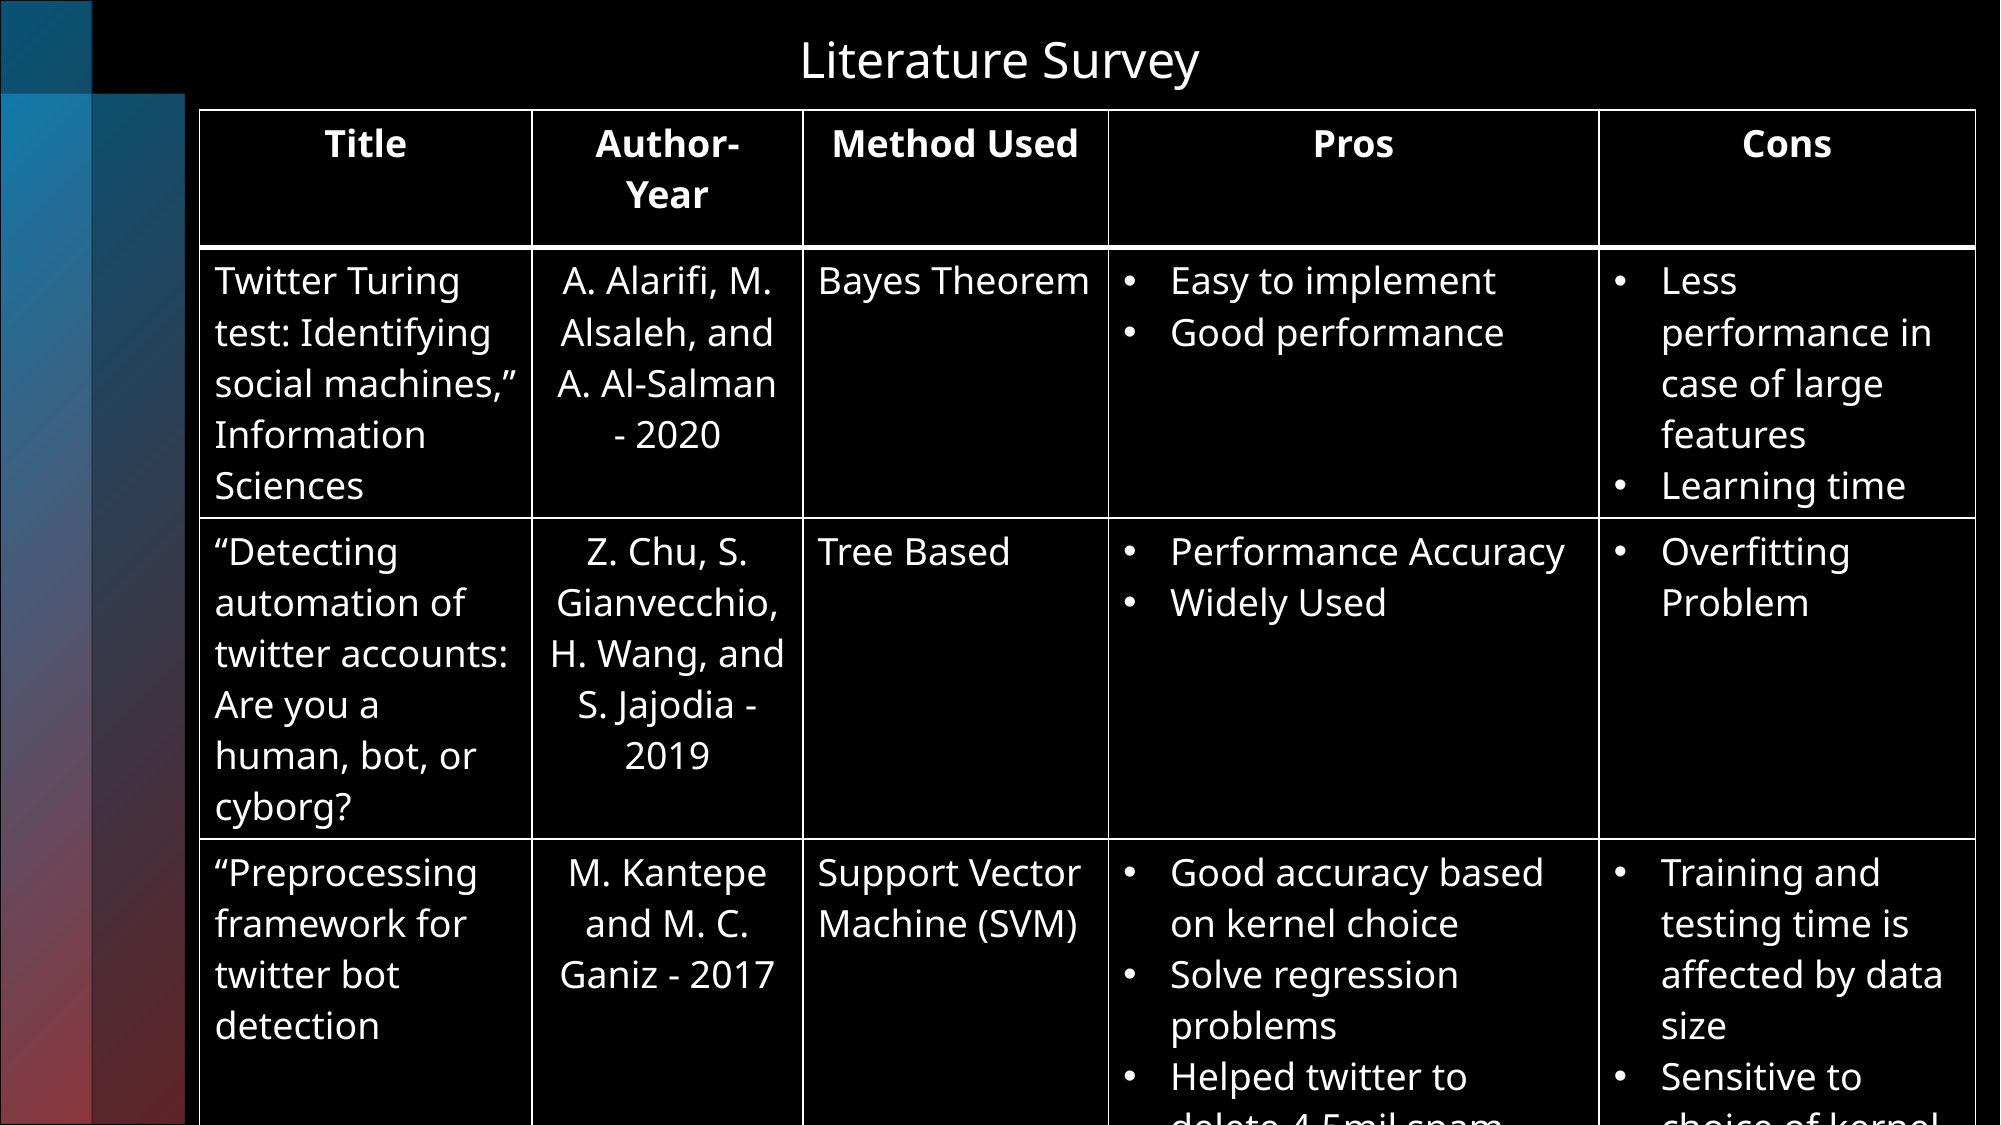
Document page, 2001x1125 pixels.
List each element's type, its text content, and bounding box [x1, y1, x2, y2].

text_box Literature Survey [774, 20, 1225, 96]
table_cell Support Vector Machine (SVM) [804, 840, 1108, 1125]
table_cell Training and testing time is affected by data size Sensitive to choice of kernel and parameters [1600, 840, 1975, 1125]
table_cell Easy to implement Good performance [1109, 250, 1598, 517]
table_cell Twitter Turing test: Identifying social machines,” Information Sciences [200, 250, 531, 517]
table_cell Tree Based [804, 519, 1108, 838]
table_cell Less performance in case of large features Learning time [1600, 250, 1975, 517]
table_cell M. Kantepe and M. C. Ganiz - 2017 [533, 840, 802, 1125]
table_header Author- Year [533, 111, 802, 245]
table_cell Bayes Theorem [804, 250, 1108, 517]
table_header Method Used [804, 111, 1108, 245]
table_cell Z. Chu, S. Gianvecchio, H. Wang, and S. Jajodia - 2019 [533, 519, 802, 838]
table_cell “Preprocessing framework for twitter bot detection [200, 840, 531, 1125]
table_cell “Detecting automation of twitter accounts: Are you a human, bot, or cyborg? [200, 519, 531, 838]
table_cell A. Alarifi, M. Alsaleh, and A. Al-Salman - 2020 [533, 250, 802, 517]
table_cell Overfitting Problem [1600, 519, 1975, 838]
table_header Title [200, 111, 531, 245]
table_cell Good accuracy based on kernel choice Solve regression problems Helped twitter to delete 4.5mil spam accounts [1109, 840, 1598, 1125]
table_header Pros [1109, 111, 1598, 245]
table_cell Performance Accuracy Widely Used [1109, 519, 1598, 838]
table_header Cons [1600, 111, 1975, 245]
